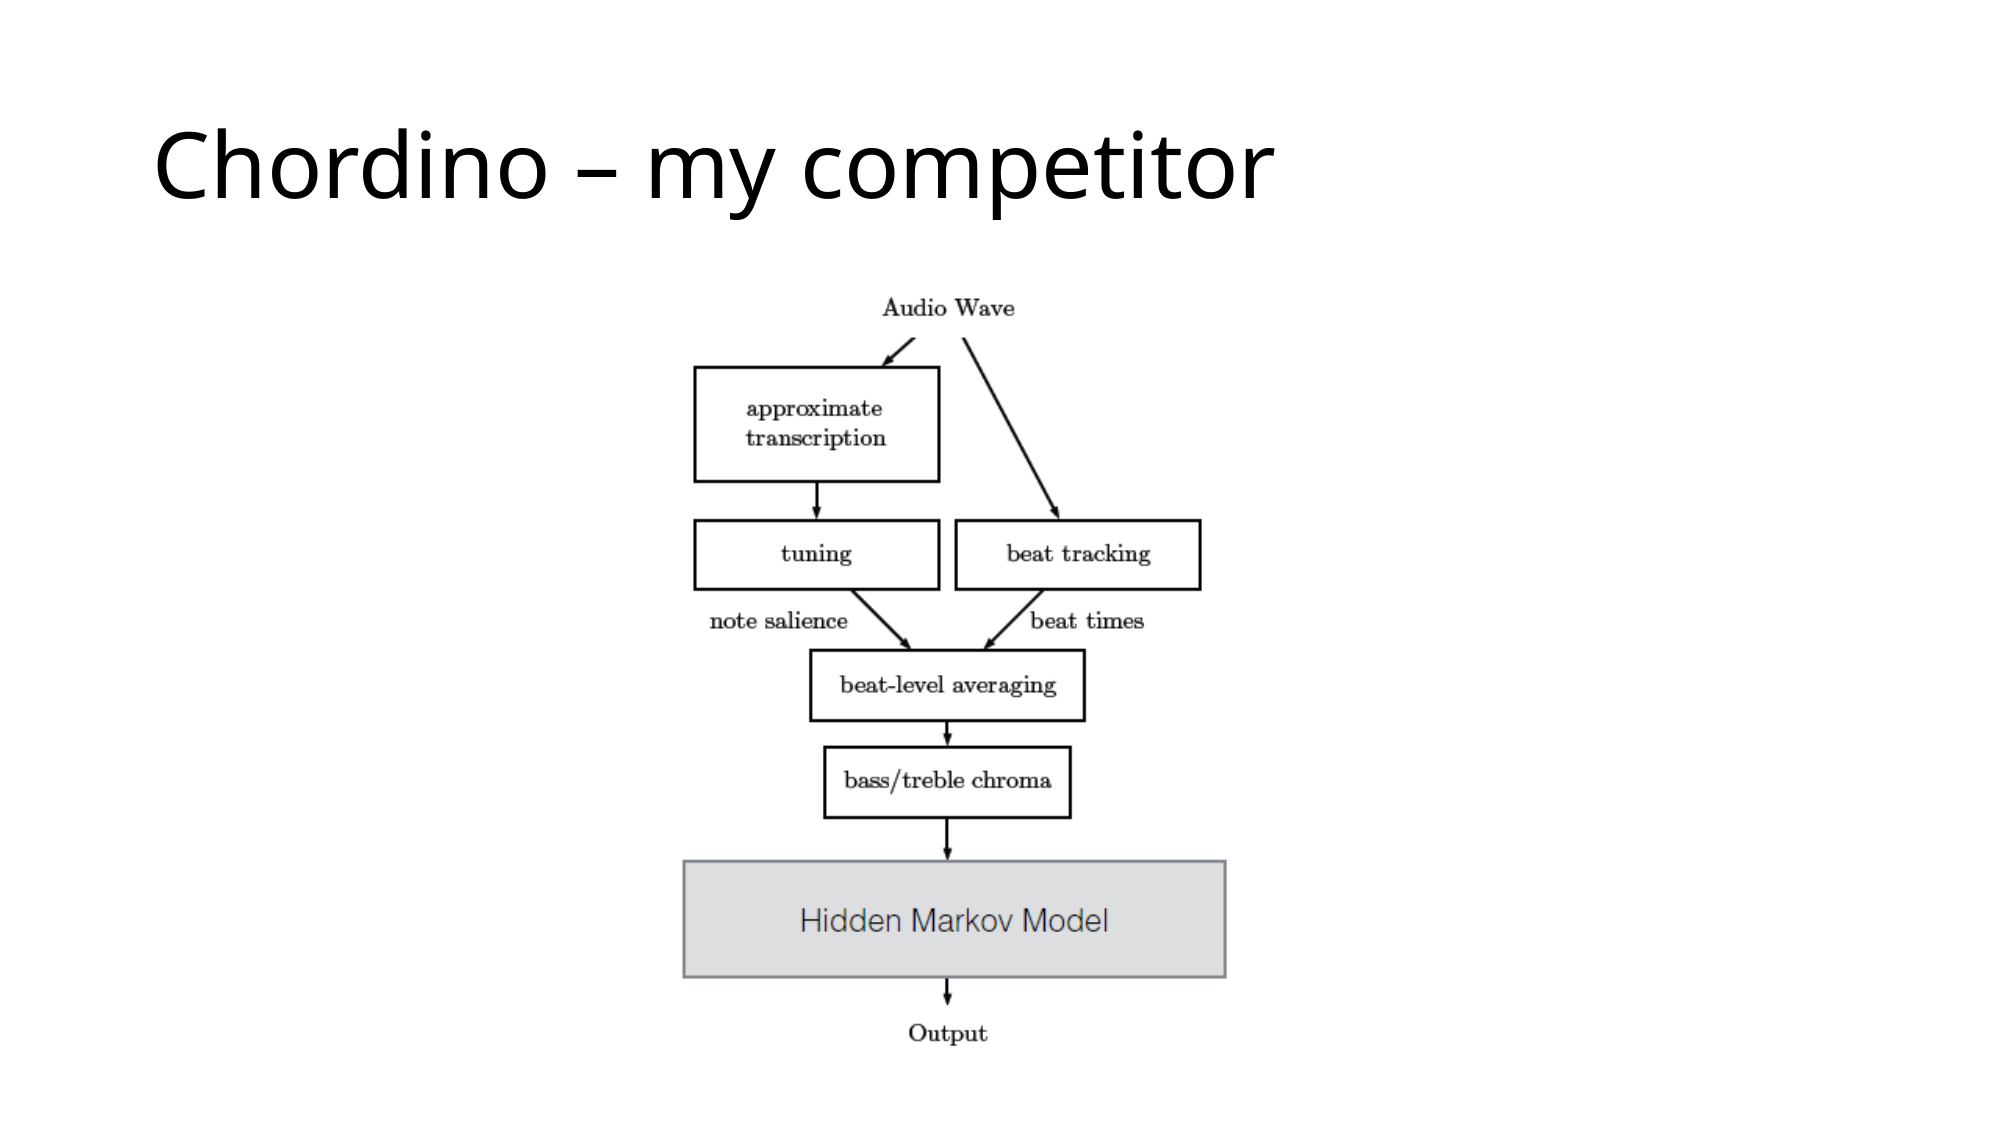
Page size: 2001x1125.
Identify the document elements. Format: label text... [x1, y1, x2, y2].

title Chordino – my competitor [137, 59, 1863, 278]
picture [639, 277, 1252, 1058]
